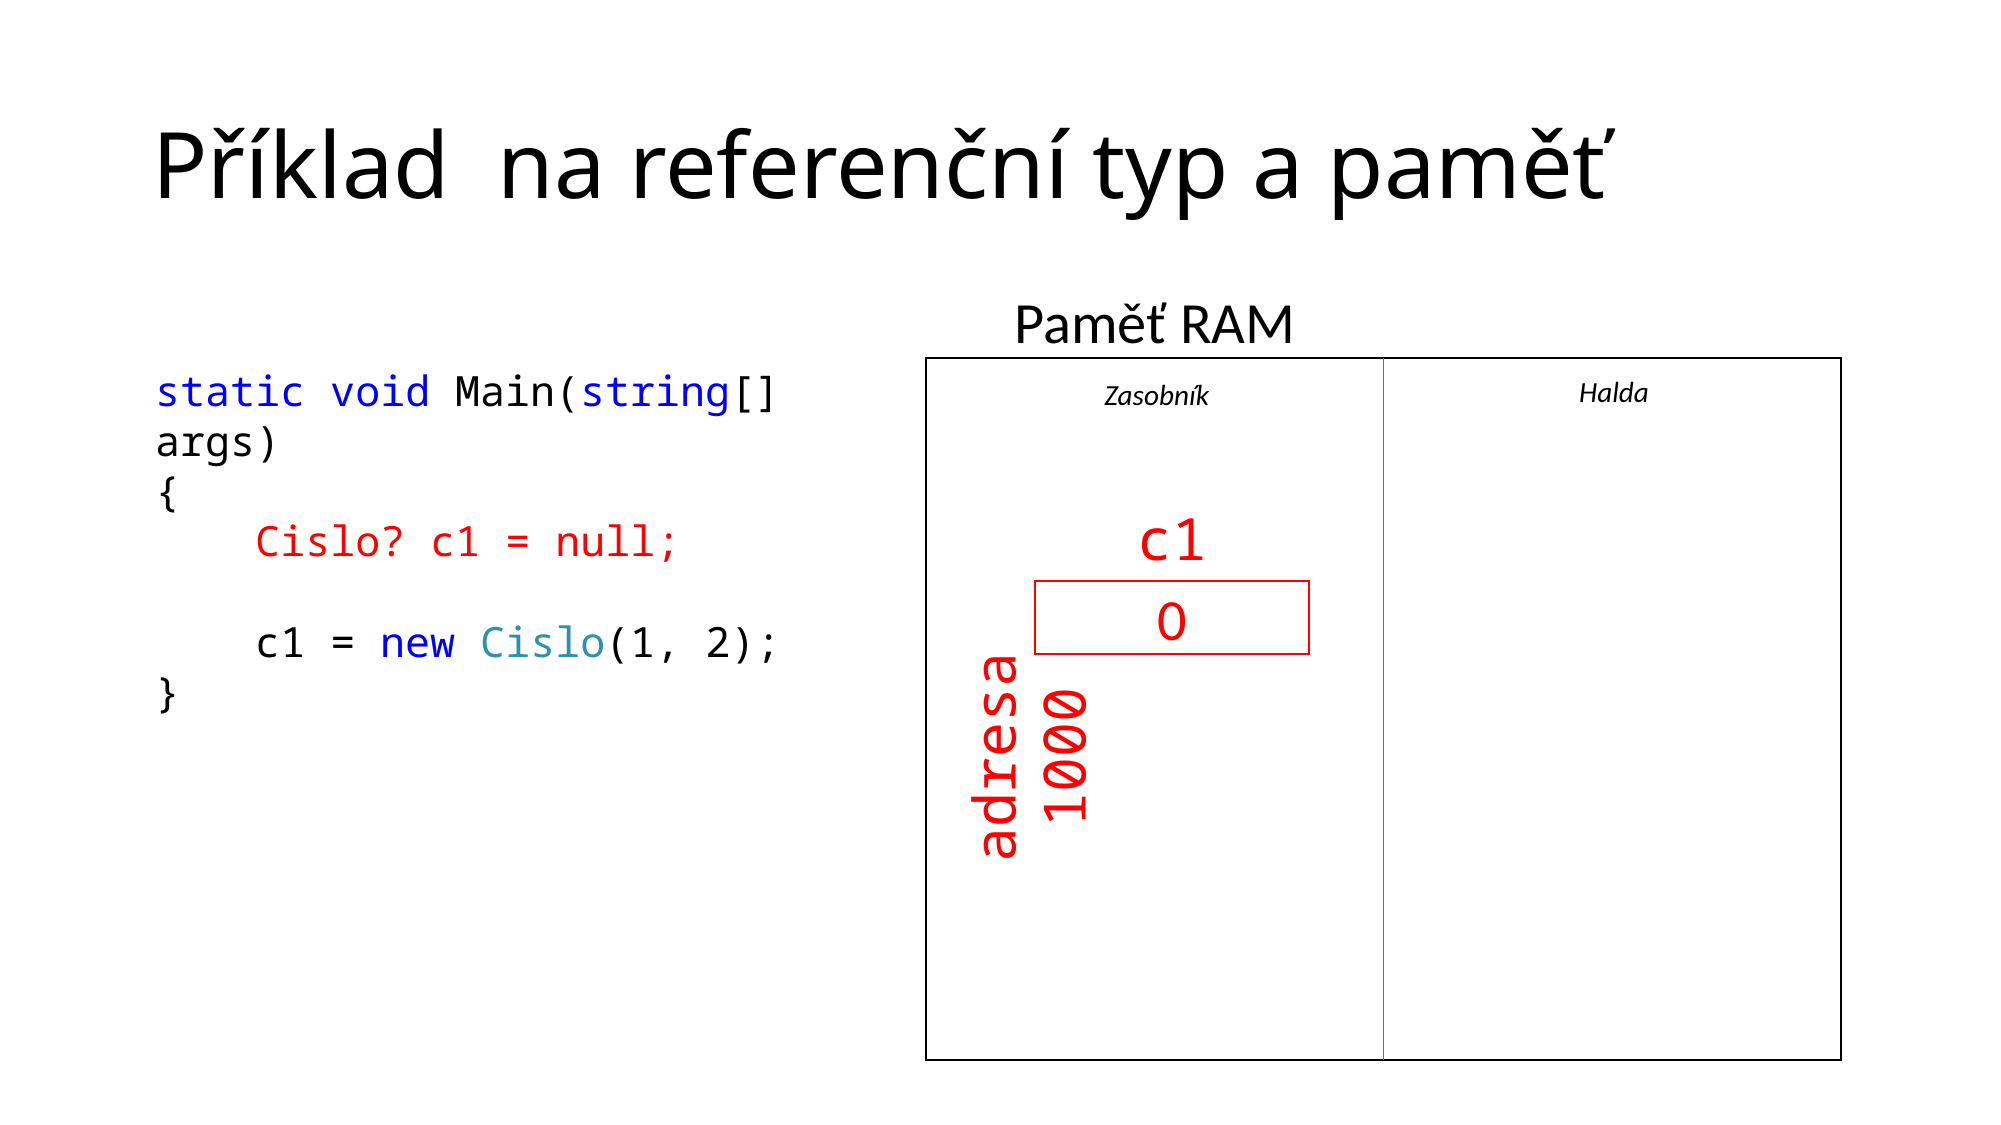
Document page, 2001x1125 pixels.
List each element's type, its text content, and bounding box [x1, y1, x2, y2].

text_box Zasobník [1384, 368, 1388, 419]
text_box static void Main(string[] args) { Cislo? c1 = null; c1 = new Cislo(1, 2); } [140, 357, 923, 723]
title Příklad na referenční typ a paměť [137, 59, 1863, 278]
text_box Zasobník [926, 368, 1383, 419]
text_box 0 [1105, 580, 1310, 655]
text_box c1 [1035, 494, 1310, 580]
text_box Halda [1384, 365, 1845, 416]
text_box [925, 357, 1842, 1061]
text_box adresa 1000 [949, 562, 1105, 954]
text_box Paměť RAM [999, 277, 1863, 363]
